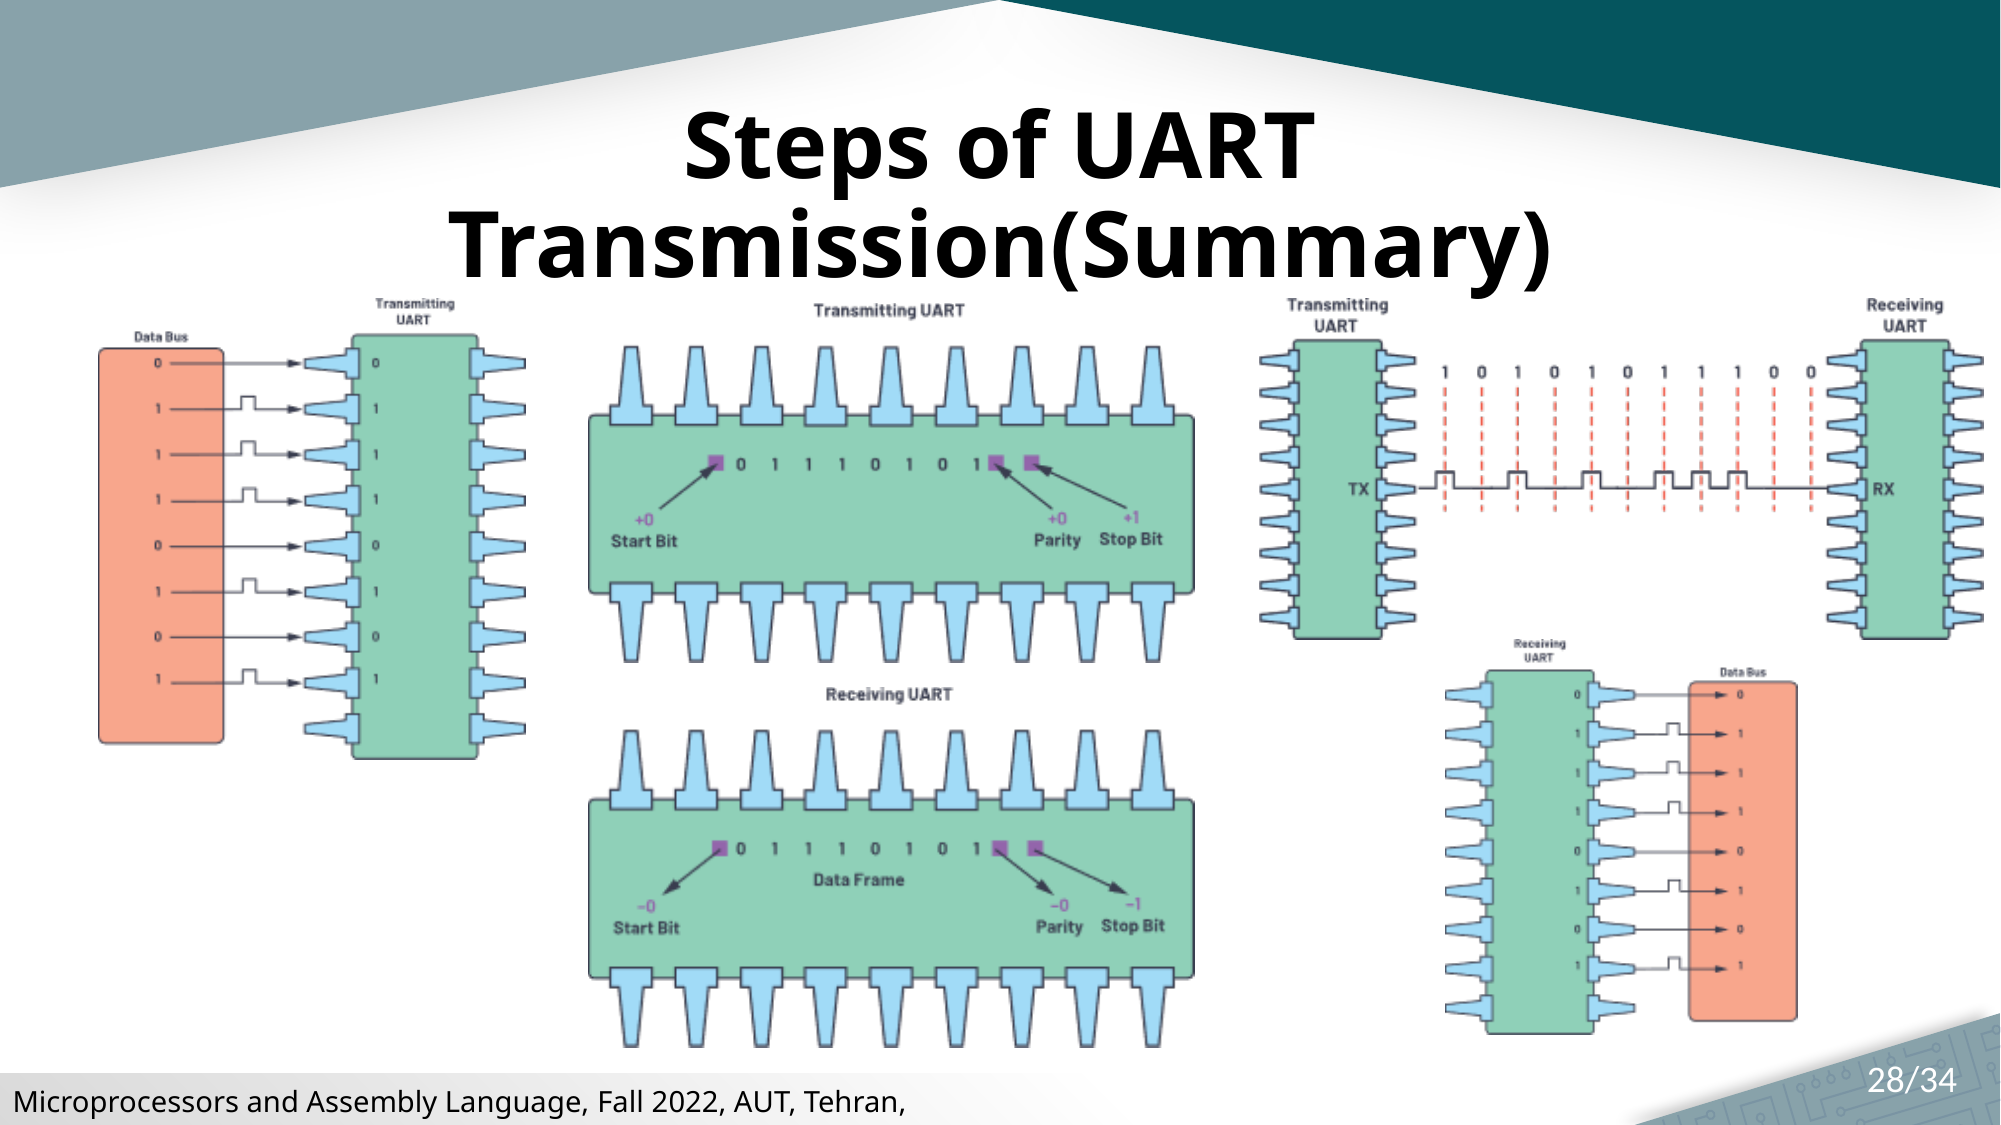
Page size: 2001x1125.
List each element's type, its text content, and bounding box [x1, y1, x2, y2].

picture [98, 298, 526, 760]
title Steps of UART Transmission(Summary) [137, 89, 1863, 308]
slide_number 28/34 [1522, 1047, 1973, 1108]
picture [588, 303, 1195, 663]
picture [588, 687, 1195, 1048]
text_box 27 [1432, 640, 1829, 1063]
picture [1259, 298, 1984, 1035]
